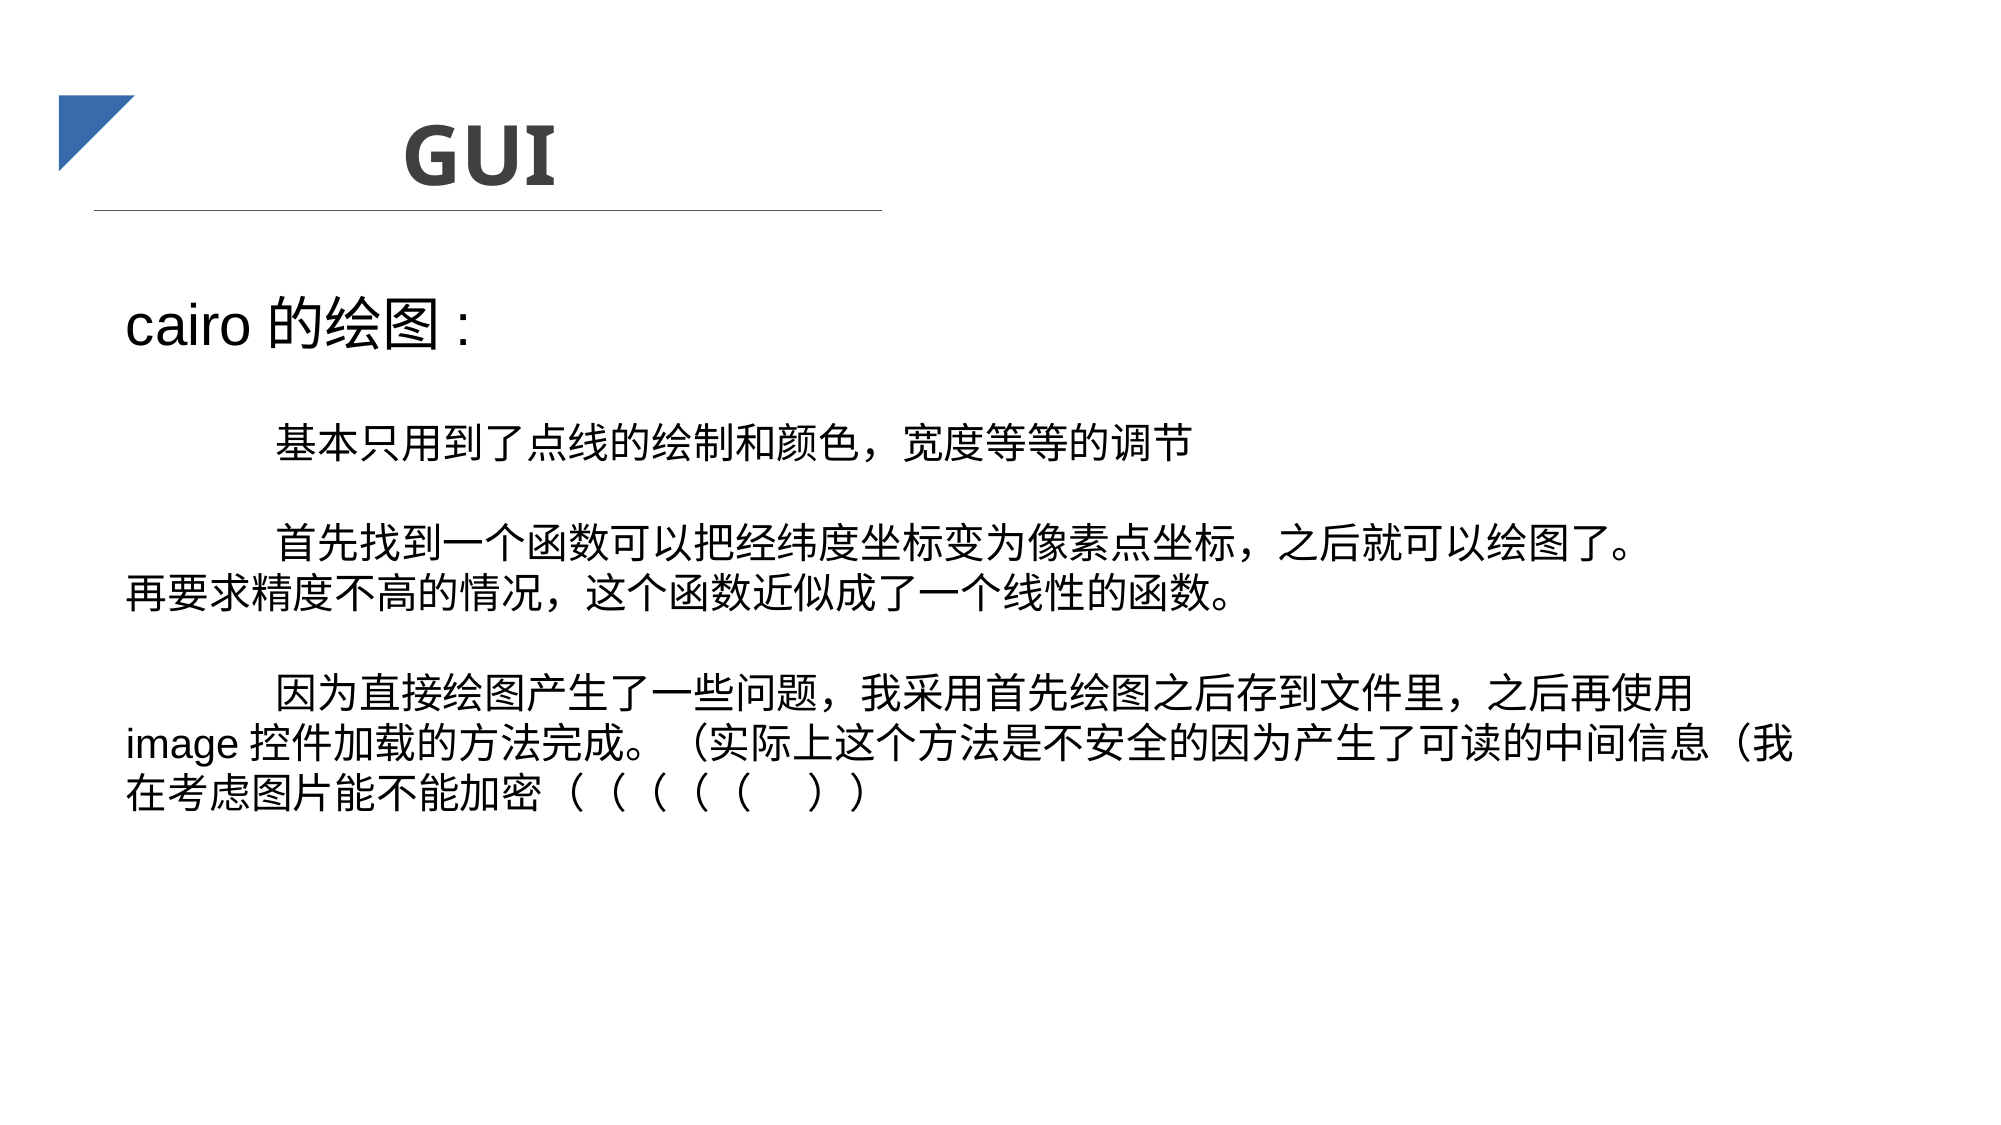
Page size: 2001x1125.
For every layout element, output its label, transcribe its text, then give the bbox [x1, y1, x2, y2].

text_box GUI [53, 94, 904, 211]
text_box cairo的绘图: 基本只用到了点线的绘制和颜色，宽度等等的调节 首先找到一个函数可以把经纬度坐标变为像素点坐标，之后就可以绘图了。 再要求精度不高的情况，这个函数近似成了一个线性的函数。 因为直接绘图产生了一些问题，我采用首先绘图之后存到文件里，之后再使用image控件加载的方法完成。（实际上这个方法是不安全的因为产生了可读的中间信息（我在考虑图片能不能加密（（（（（ ）） [111, 279, 1822, 1005]
